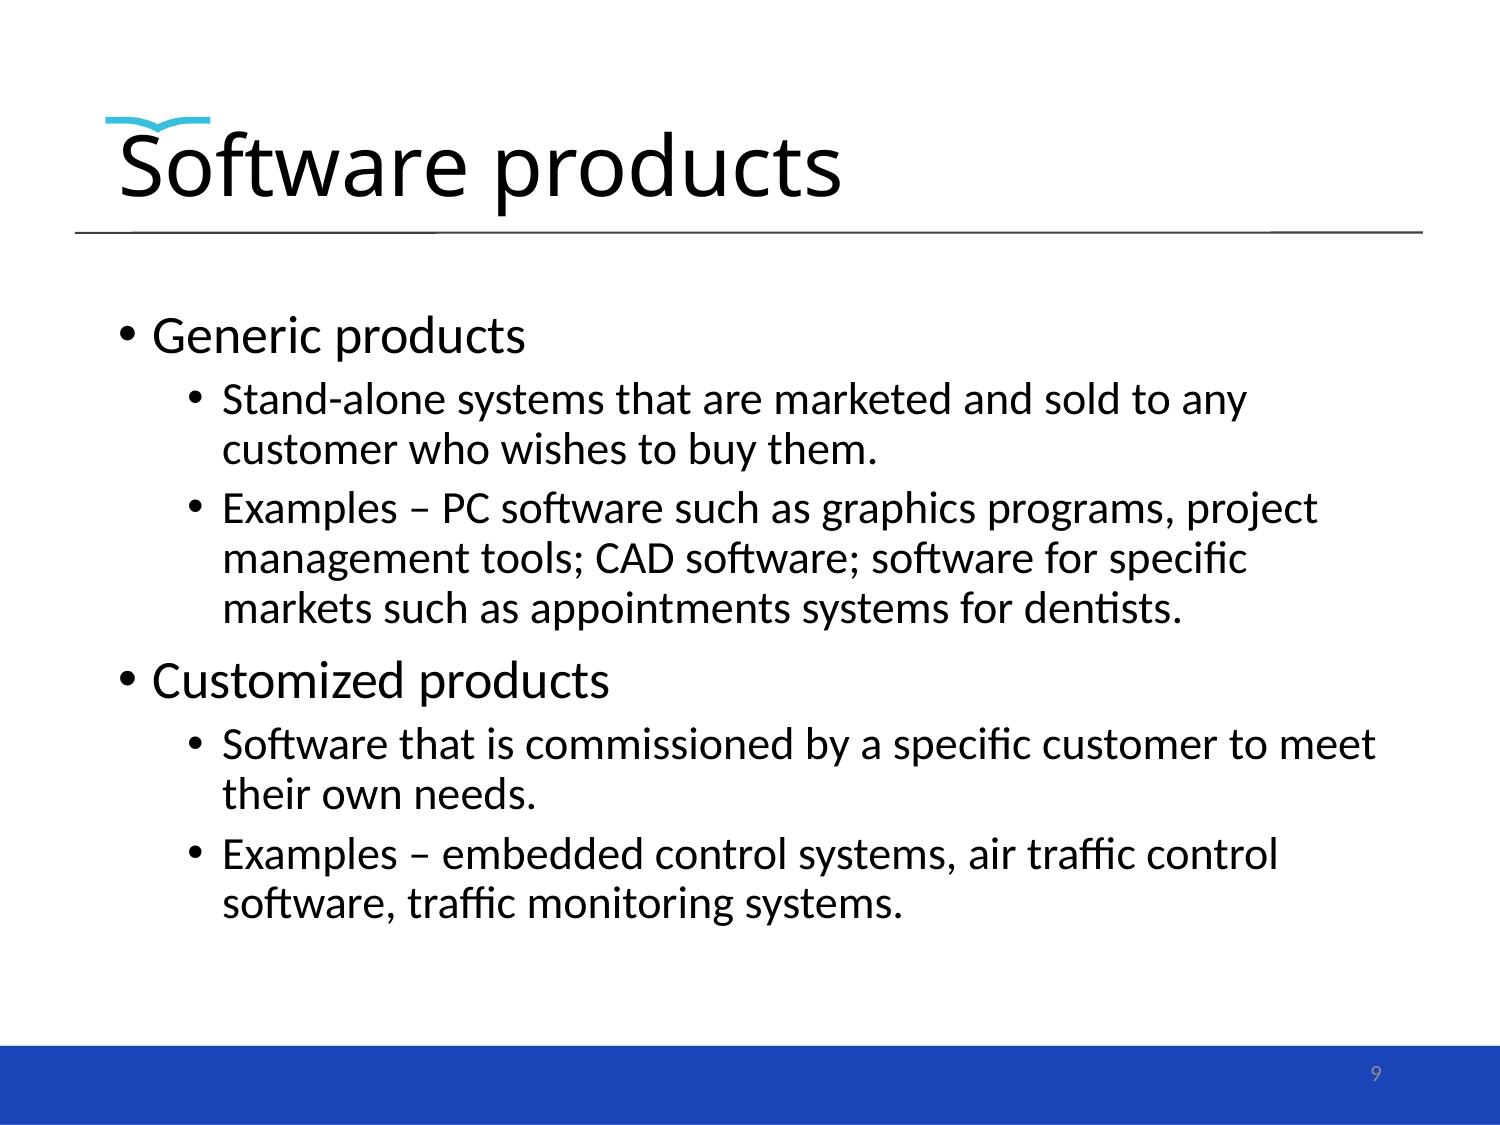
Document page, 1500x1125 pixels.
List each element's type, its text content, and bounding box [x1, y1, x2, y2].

picture [0, 0, 1500, 1125]
list Generic products Stand-alone systems that are marketed and sold to any customer who wishes to buy them. Examples – PC software such as graphics programs, project management tools; CAD software; software for specific markets such as appointments systems for dentists. Customized products Software that is commissioned by a specific customer to meet their own needs. Examples – embedded control systems, air traffic control software, traffic monitoring systems. [103, 299, 1397, 1014]
slide_number 9 [1059, 1042, 1397, 1103]
title Software products [103, 59, 1397, 278]
